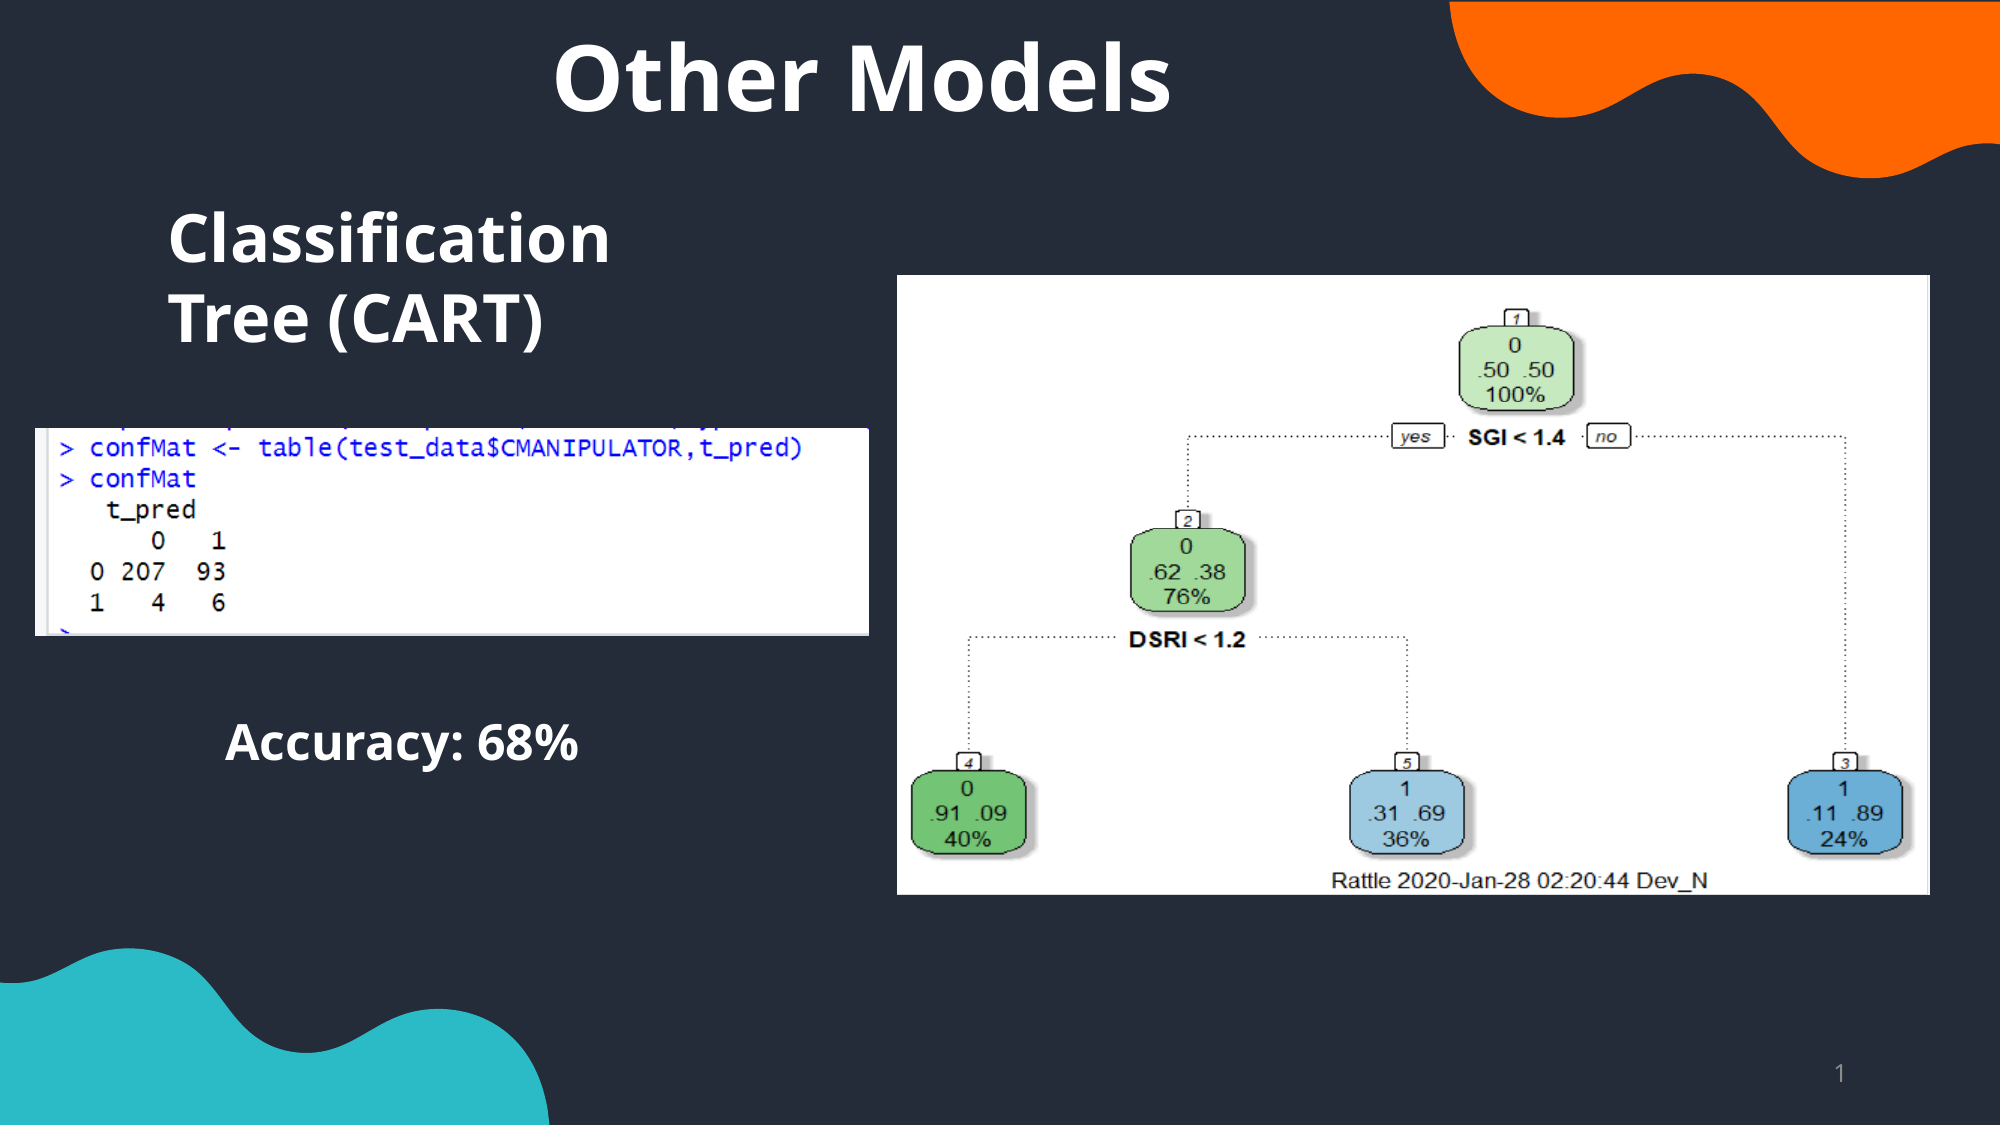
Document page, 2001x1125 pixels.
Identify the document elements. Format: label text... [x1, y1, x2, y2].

text_box Accuracy: 68% [210, 703, 595, 778]
title Other Models [0, 23, 1725, 139]
text_box Classification Tree (CART) [152, 188, 655, 363]
text_box [0, 947, 551, 1125]
picture [35, 428, 869, 636]
text_box [1448, 0, 2000, 180]
picture [897, 275, 1930, 895]
slide_number 1 [1412, 1042, 1863, 1103]
